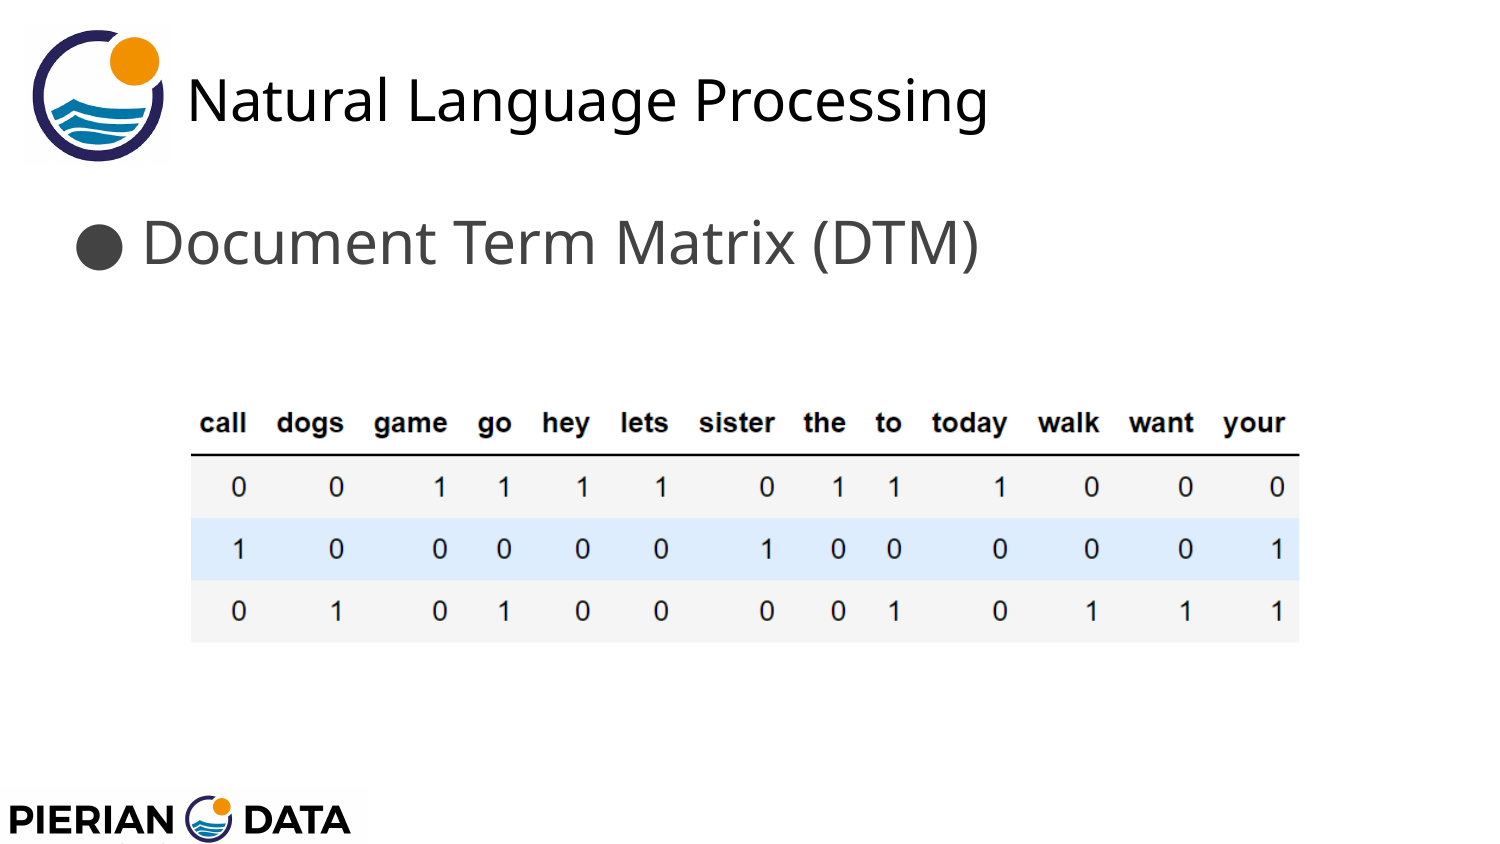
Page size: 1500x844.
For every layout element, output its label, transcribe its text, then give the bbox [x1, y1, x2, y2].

list Document Term Matrix (DTM) [51, 189, 1476, 750]
picture [24, 24, 172, 167]
picture [0, 787, 368, 844]
title Natural Language Processing [176, 48, 1449, 143]
picture [191, 393, 1309, 671]
